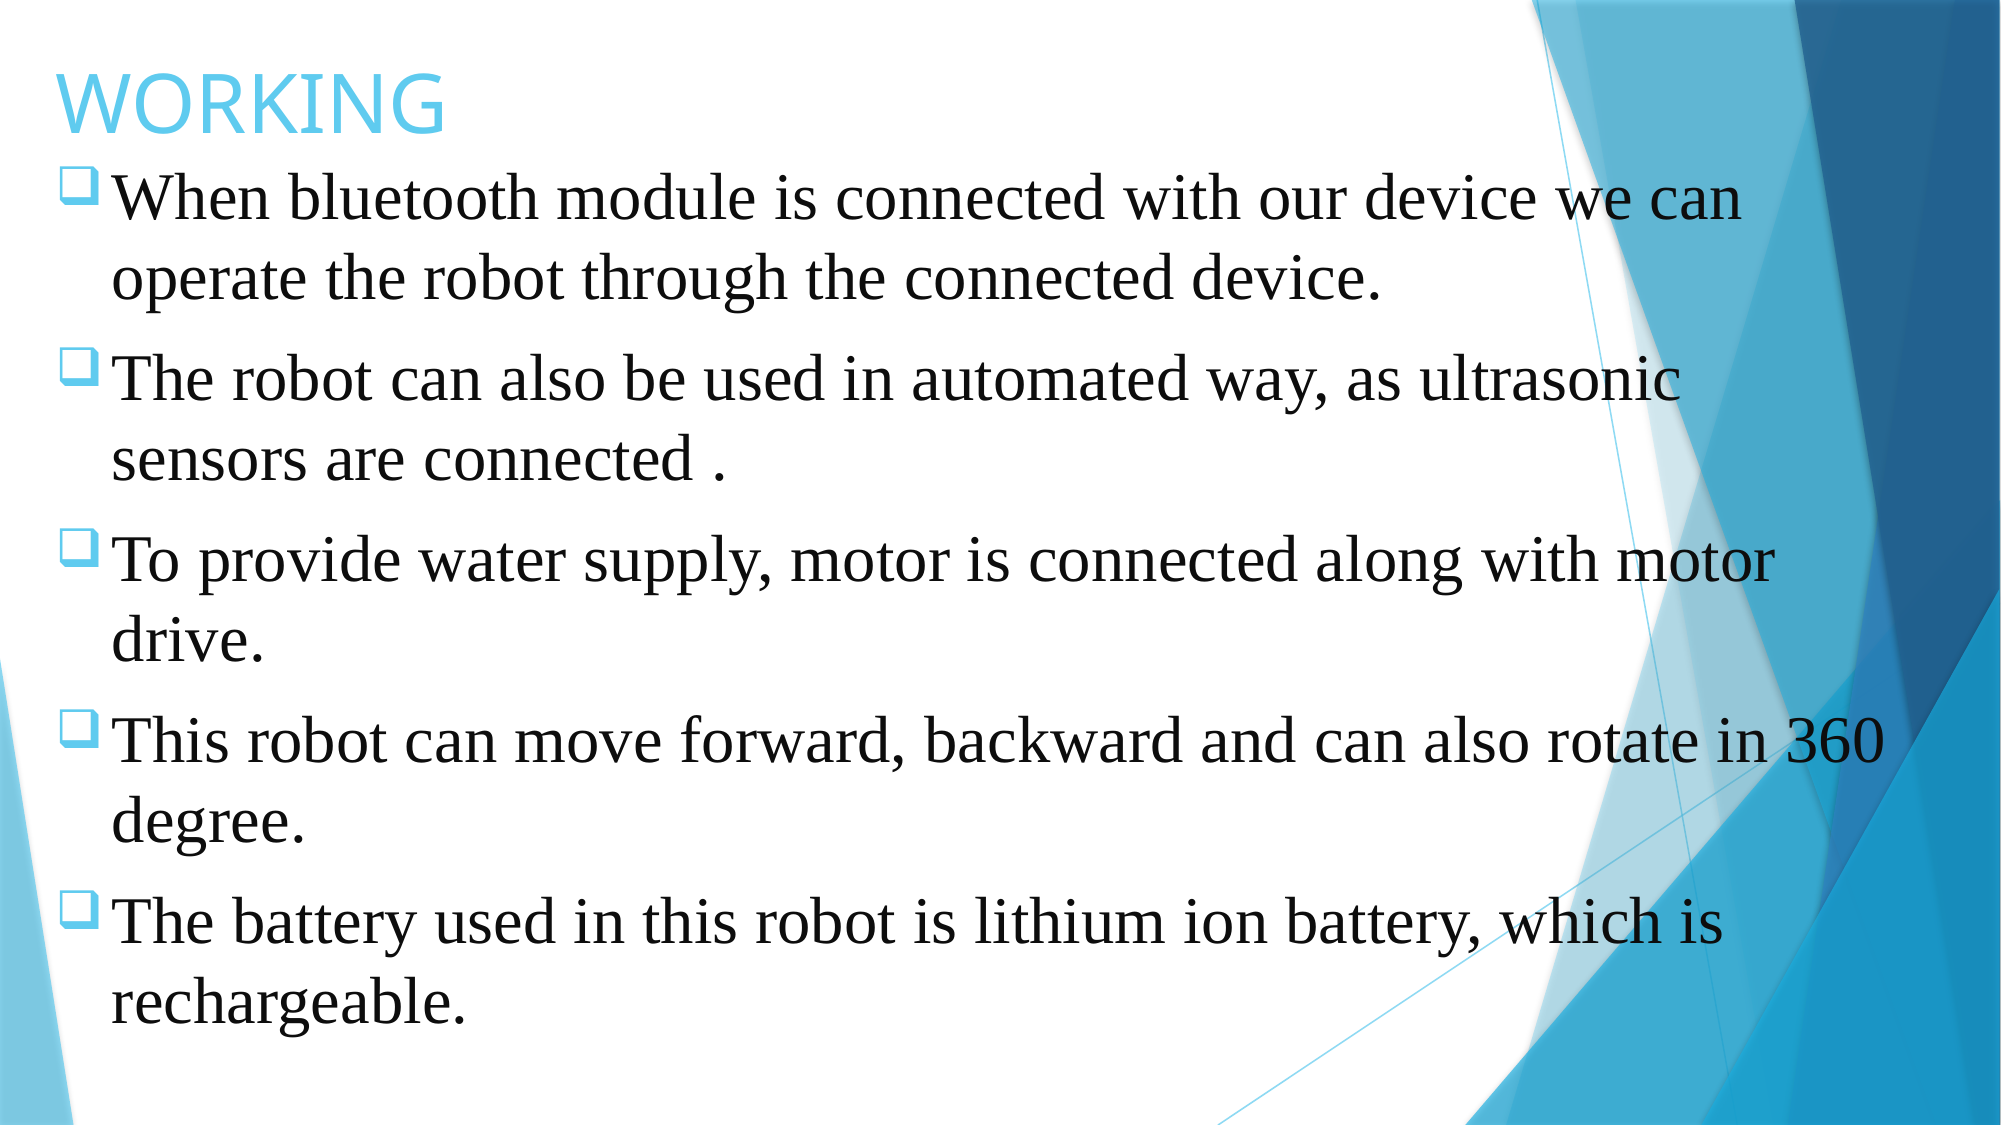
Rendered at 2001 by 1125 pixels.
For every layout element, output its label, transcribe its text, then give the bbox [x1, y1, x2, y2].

list When bluetooth module is connected with our device we can operate the robot through the connected device. The robot can also be used in automated way, as ultrasonic sensors are connected . To provide water supply, motor is connected along with motor drive. This robot can move forward, backward and can also rotate in 360 degree. The battery used in this robot is lithium ion battery, which is rechargeable. [40, 145, 1911, 1093]
title WORKING [40, 43, 1451, 145]
